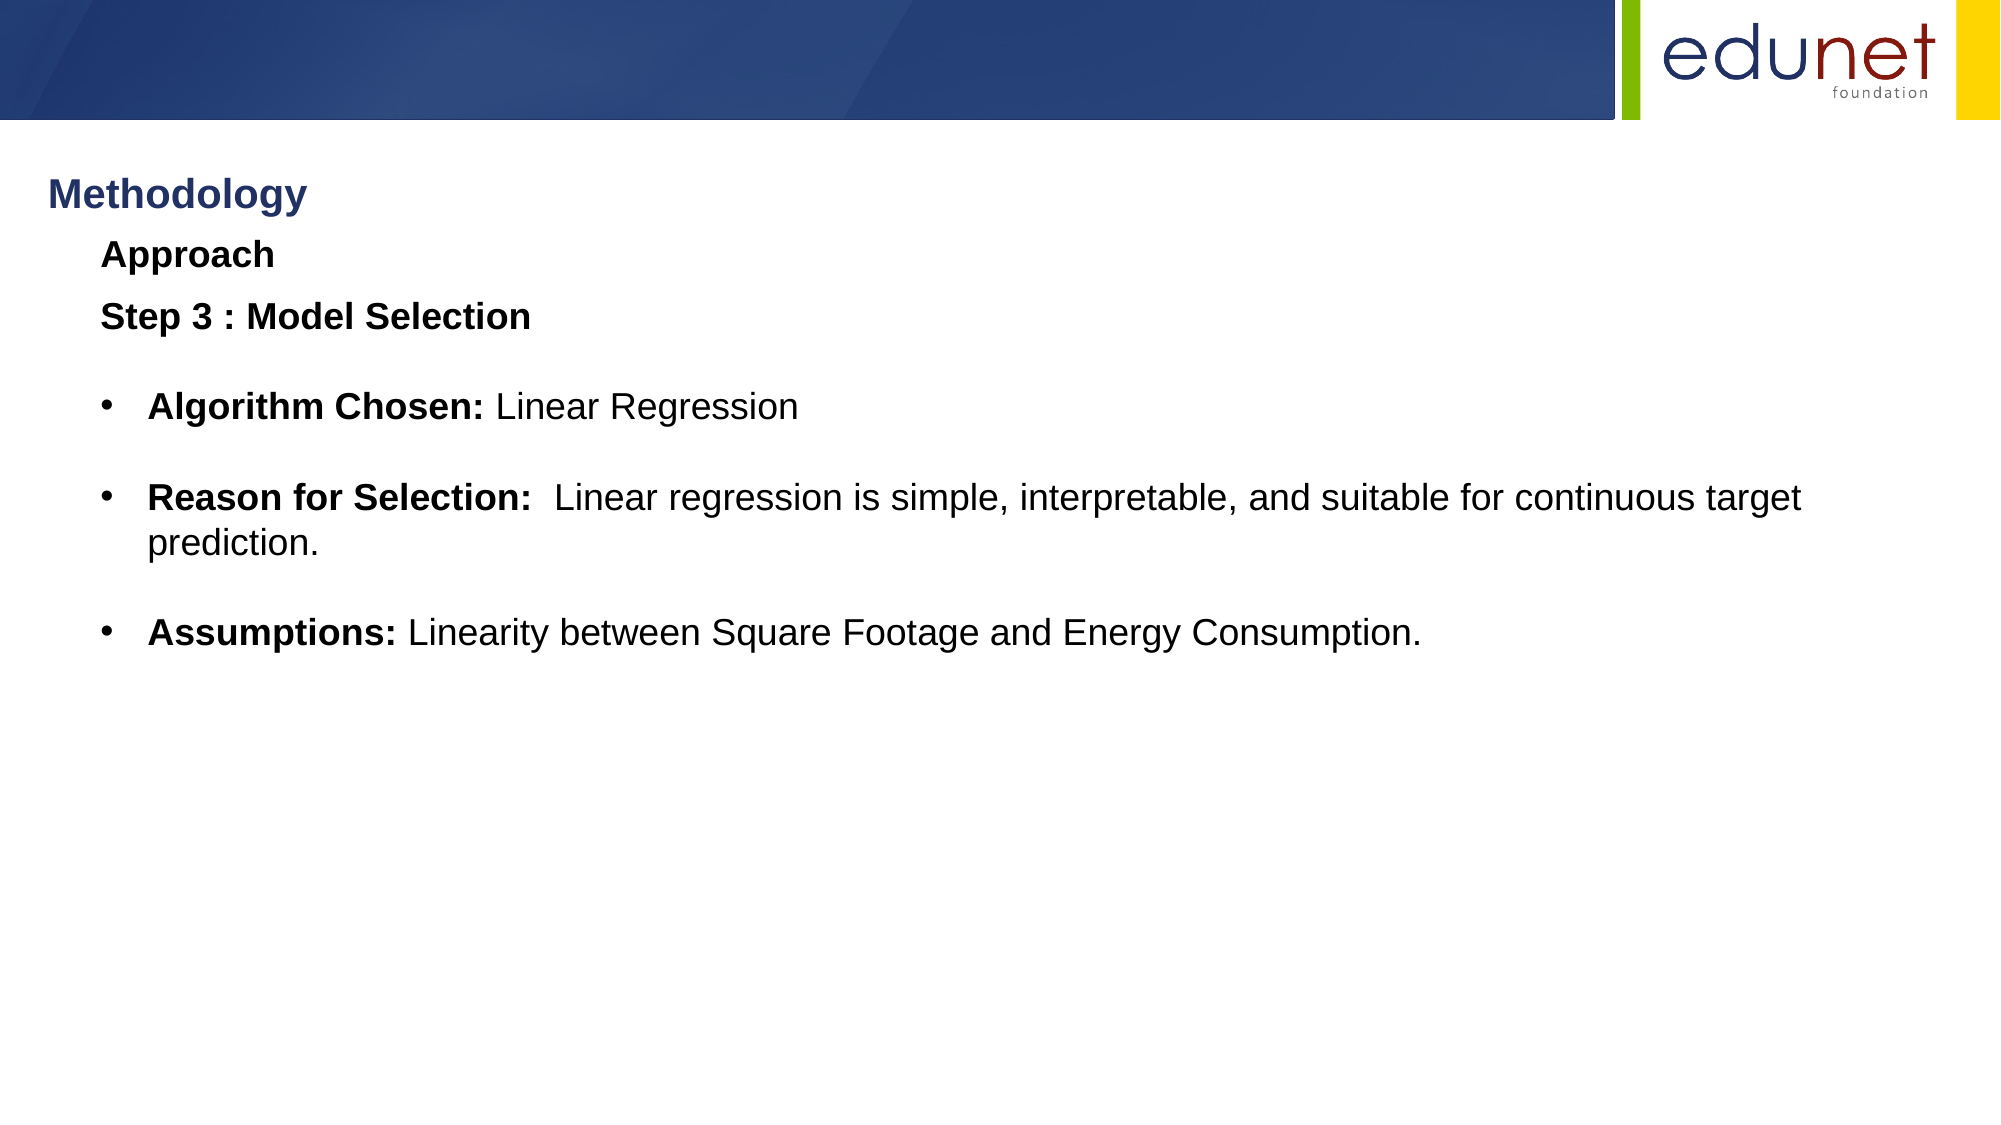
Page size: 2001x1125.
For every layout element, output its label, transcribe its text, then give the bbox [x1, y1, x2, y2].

text_box Approach Step 3 : Model Selection Algorithm Chosen: Linear Regression Reason for Selection: Linear regression is simple, interpretable, and suitable for continuous target prediction. Assumptions: Linearity between Square Footage and Energy Consumption. [85, 222, 1857, 706]
text_box Methodology [33, 159, 1002, 225]
picture [1652, 12, 1948, 108]
